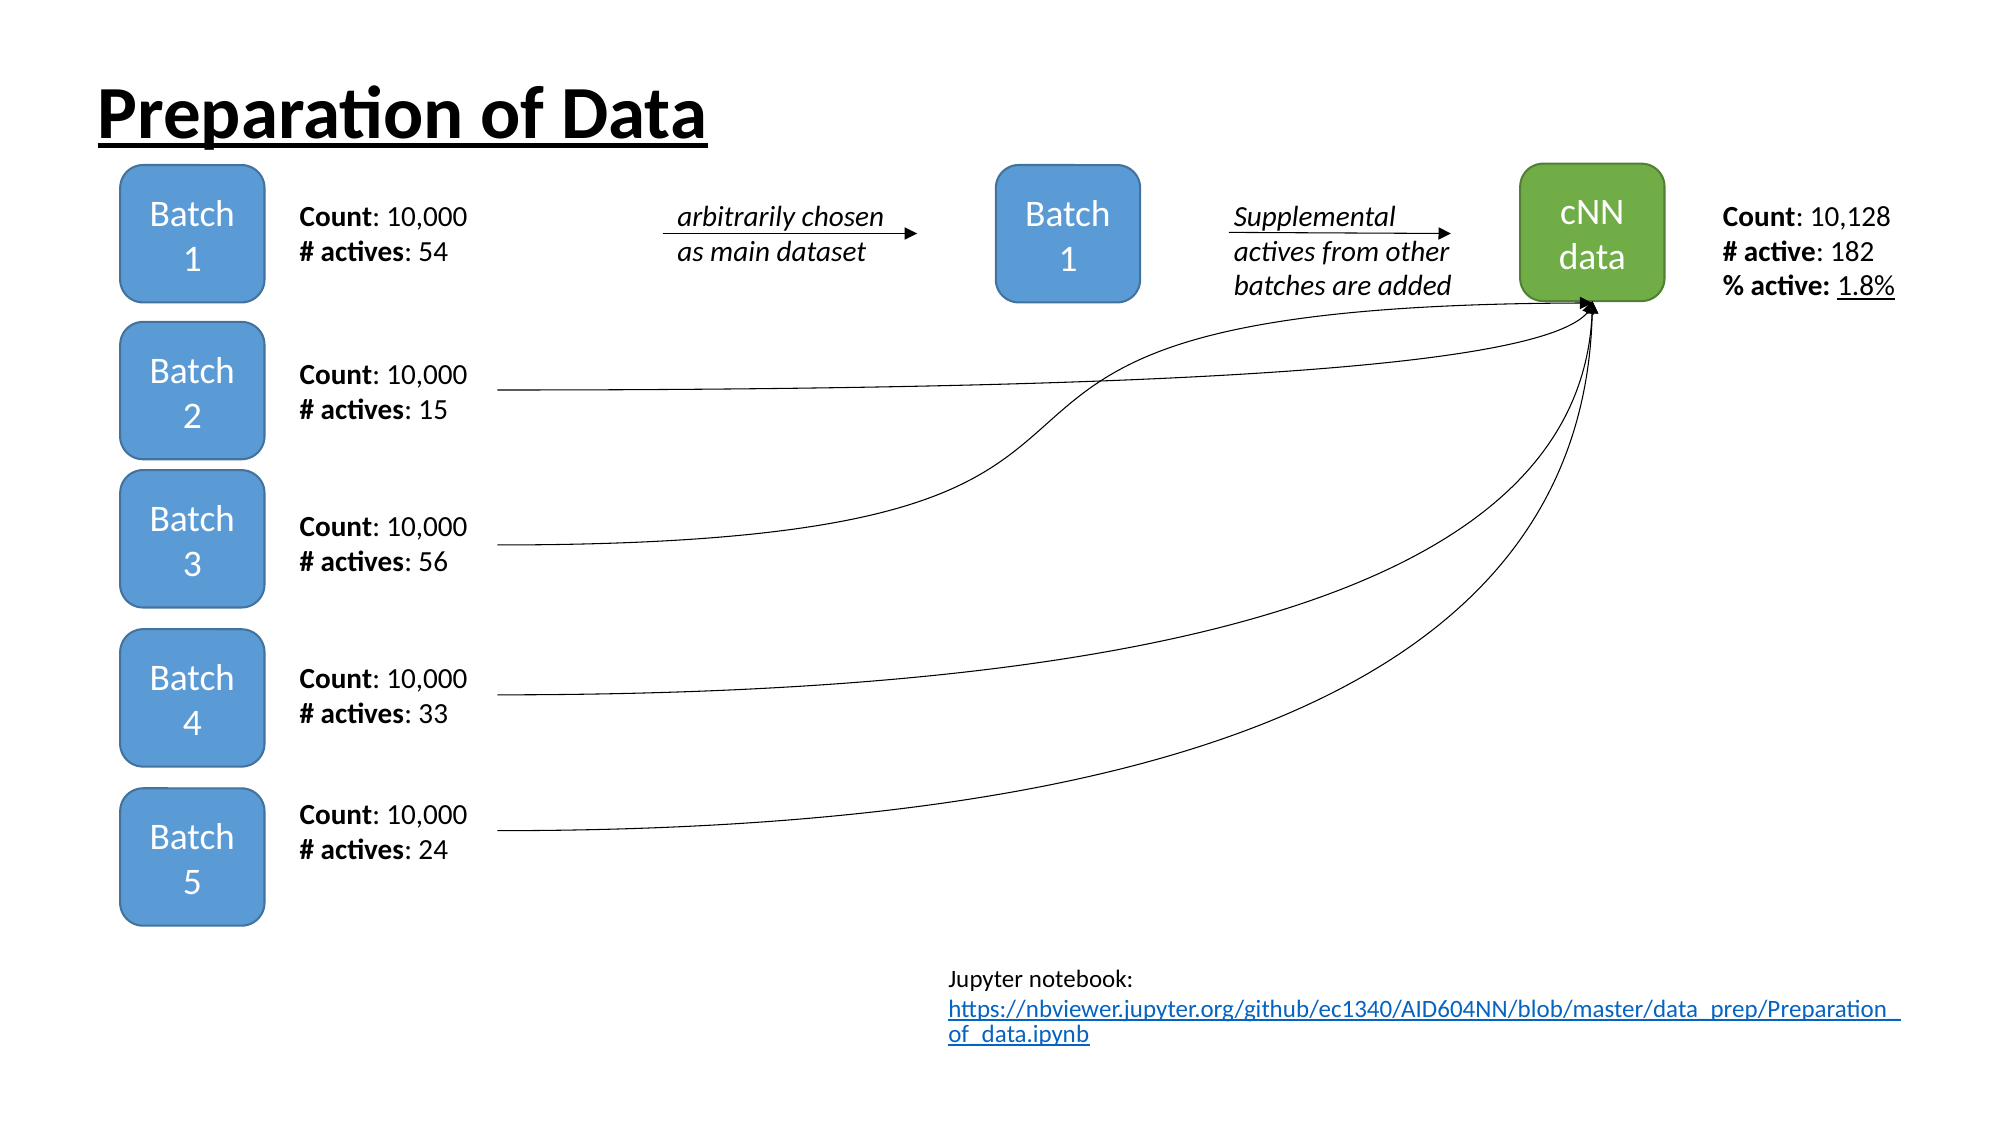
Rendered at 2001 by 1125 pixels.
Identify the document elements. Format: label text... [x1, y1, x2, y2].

text_box cNN data [1519, 162, 1666, 303]
text_box Supplemental actives from other batches are added [1218, 189, 1474, 301]
text_box Batch 5 [119, 787, 266, 927]
text_box Count: 10,000 # actives: 24 [284, 788, 498, 873]
text_box Batch 1 [994, 163, 1142, 301]
text_box Batch 2 [119, 320, 266, 461]
text_box Batch 1 [119, 163, 266, 304]
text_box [497, 301, 1593, 832]
text_box arbitrarily chosen as main dataset [662, 189, 917, 233]
text_box Count: 10,128 # active: 182 % active: 1.8% [1708, 189, 1921, 310]
text_box Count: 10,000 # actives: 56 [284, 500, 497, 585]
text_box arbitrarily chosen as main dataset [662, 234, 917, 275]
text_box Count: 10,000 # actives: 33 [284, 652, 497, 738]
text_box Preparation of Data [82, 55, 790, 161]
text_box Count: 10,000 # actives: 15 [284, 347, 497, 433]
text_box Count: 10,000 # actives: 54 [284, 189, 498, 275]
text_box Batch 3 [119, 469, 266, 609]
text_box Jupyter notebook: https://nbviewer.jupyter.org/github/ec1340/AID604NN/blob/master/data_prep/Preparation_of_data.ipynb [933, 955, 1921, 1090]
text_box Batch 4 [119, 628, 266, 768]
